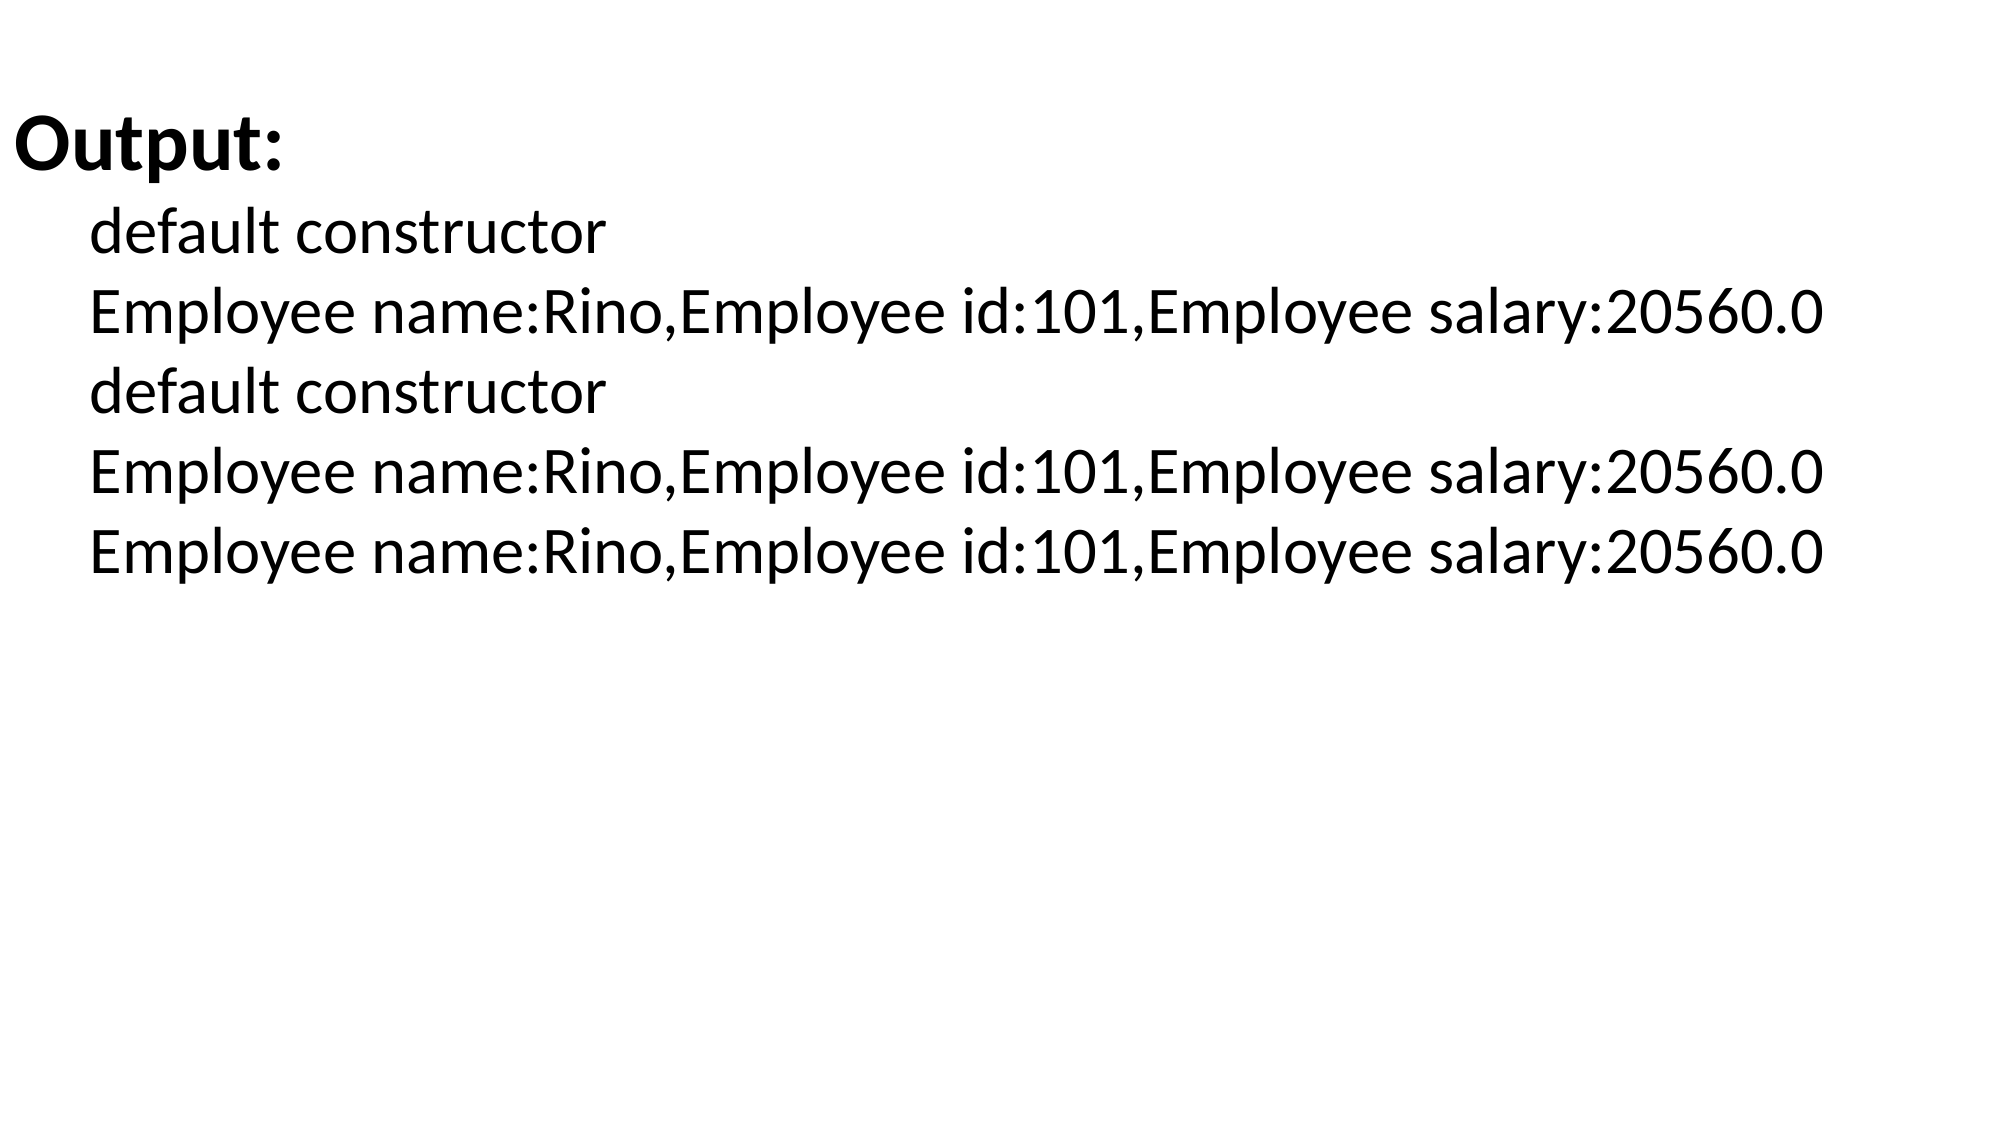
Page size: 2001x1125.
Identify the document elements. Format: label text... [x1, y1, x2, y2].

text_box Output: default constructor Employee name:Rino,Employee id:101,Employee salary:20560.0 default constructor Employee name:Rino,Employee id:101,Employee salary:20560.0 Employee name:Rino,Employee id:101,Employee salary:20560.0 [0, 0, 2000, 595]
